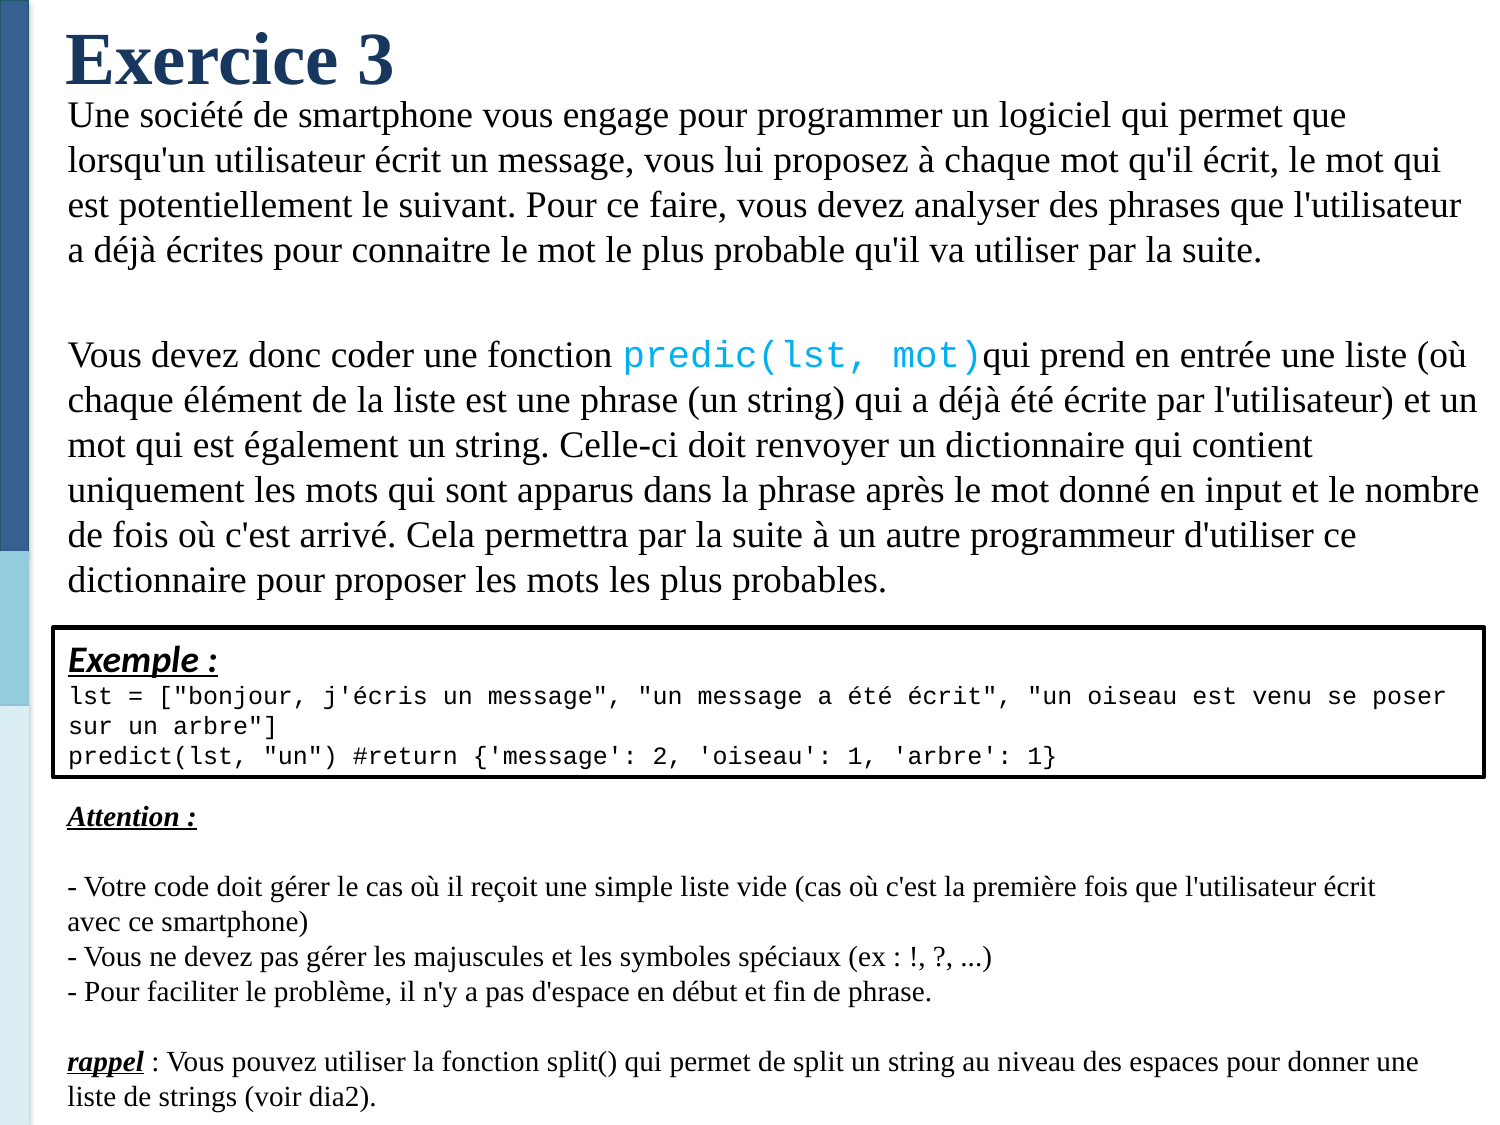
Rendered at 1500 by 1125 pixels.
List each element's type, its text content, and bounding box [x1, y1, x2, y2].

text_box Exemple : lst = ["bonjour, j'écris un message", "un message a été écrit", "un oiseau est venu se poser sur un arbre"] predict(lst, "un") #return {'message': 2, 'oiseau': 1, 'arbre': 1} [51, 625, 1486, 779]
text_box Une société de smartphone vous engage pour programmer un logiciel qui permet que lorsqu'un utilisateur écrit un message, vous lui proposez à chaque mot qu'il écrit, le mot qui est potentiellement le suivant. Pour ce faire, vous devez analyser des phrases que l'utilisateur a déjà écrites pour connaitre le mot le plus probable qu'il va utiliser par la suite. Vous devez donc coder une fonction predic(lst, mot)qui prend en entrée une liste (où chaque élément de la liste est une phrase (un string) qui a déjà été écrite par l'utilisateur) et un mot qui est également un string. Celle-ci doit renvoyer un dictionnaire qui contient uniquement les mots qui sont apparus dans la phrase après le mot donné en input et le nombre de fois où c'est arrivé. Cela permettra par la suite à un autre programmeur d'utiliser ce dictionnaire pour proposer les mots les plus probables. [52, 82, 1500, 880]
text_box Exercice 3 [0, 1, 461, 107]
text_box Attention : - Votre code doit gérer le cas où il reçoit une simple liste vide (cas où c'est la première fois que l'utilisateur écrit avec ce smartphone) - Vous ne devez pas gérer les majuscules et les symboles spéciaux (ex : !, ?, ...) - Pour faciliter le problème, il n'y a pas d'espace en début et fin de phrase. rappel : Vous pouvez utiliser la fonction split() qui permet de split un string au niveau des espaces pour donner une liste de strings (voir dia2). [52, 789, 1447, 1120]
